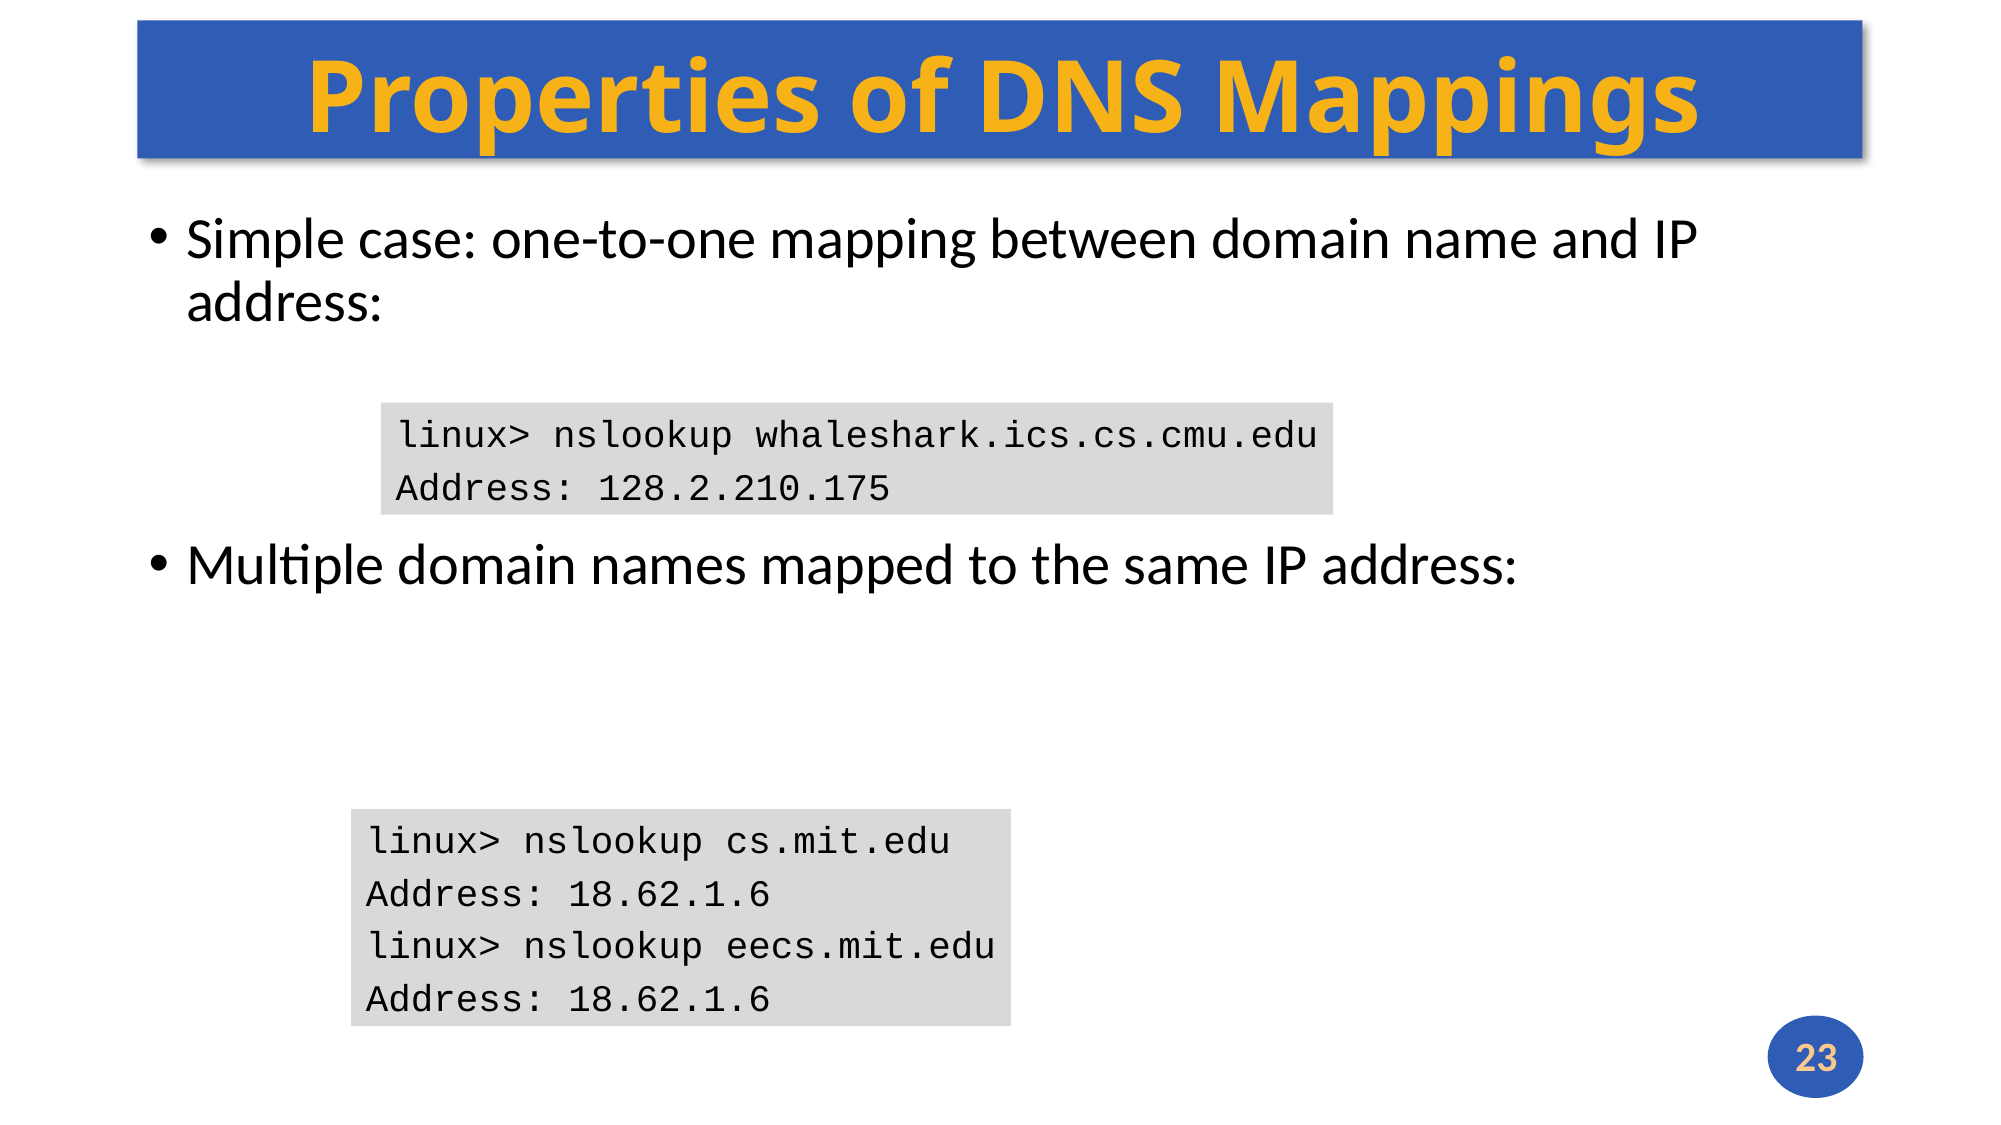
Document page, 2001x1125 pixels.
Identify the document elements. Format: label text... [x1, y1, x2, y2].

list Simple case: one-to-one mapping between domain name and IP address: Multiple domain names mapped to the same IP address: [133, 200, 1862, 1088]
text_box linux> nslookup whaleshark.ics.cs.cmu.edu Address: 128.2.210.175 [380, 402, 1334, 515]
title Properties of DNS Mappings [133, 22, 1862, 164]
text_box linux> nslookup cs.mit.edu Address: 18.62.1.6 linux> nslookup eecs.mit.edu Address: 18.62.1.6 [351, 808, 1011, 1027]
slide_number 23 [1767, 1015, 1866, 1095]
